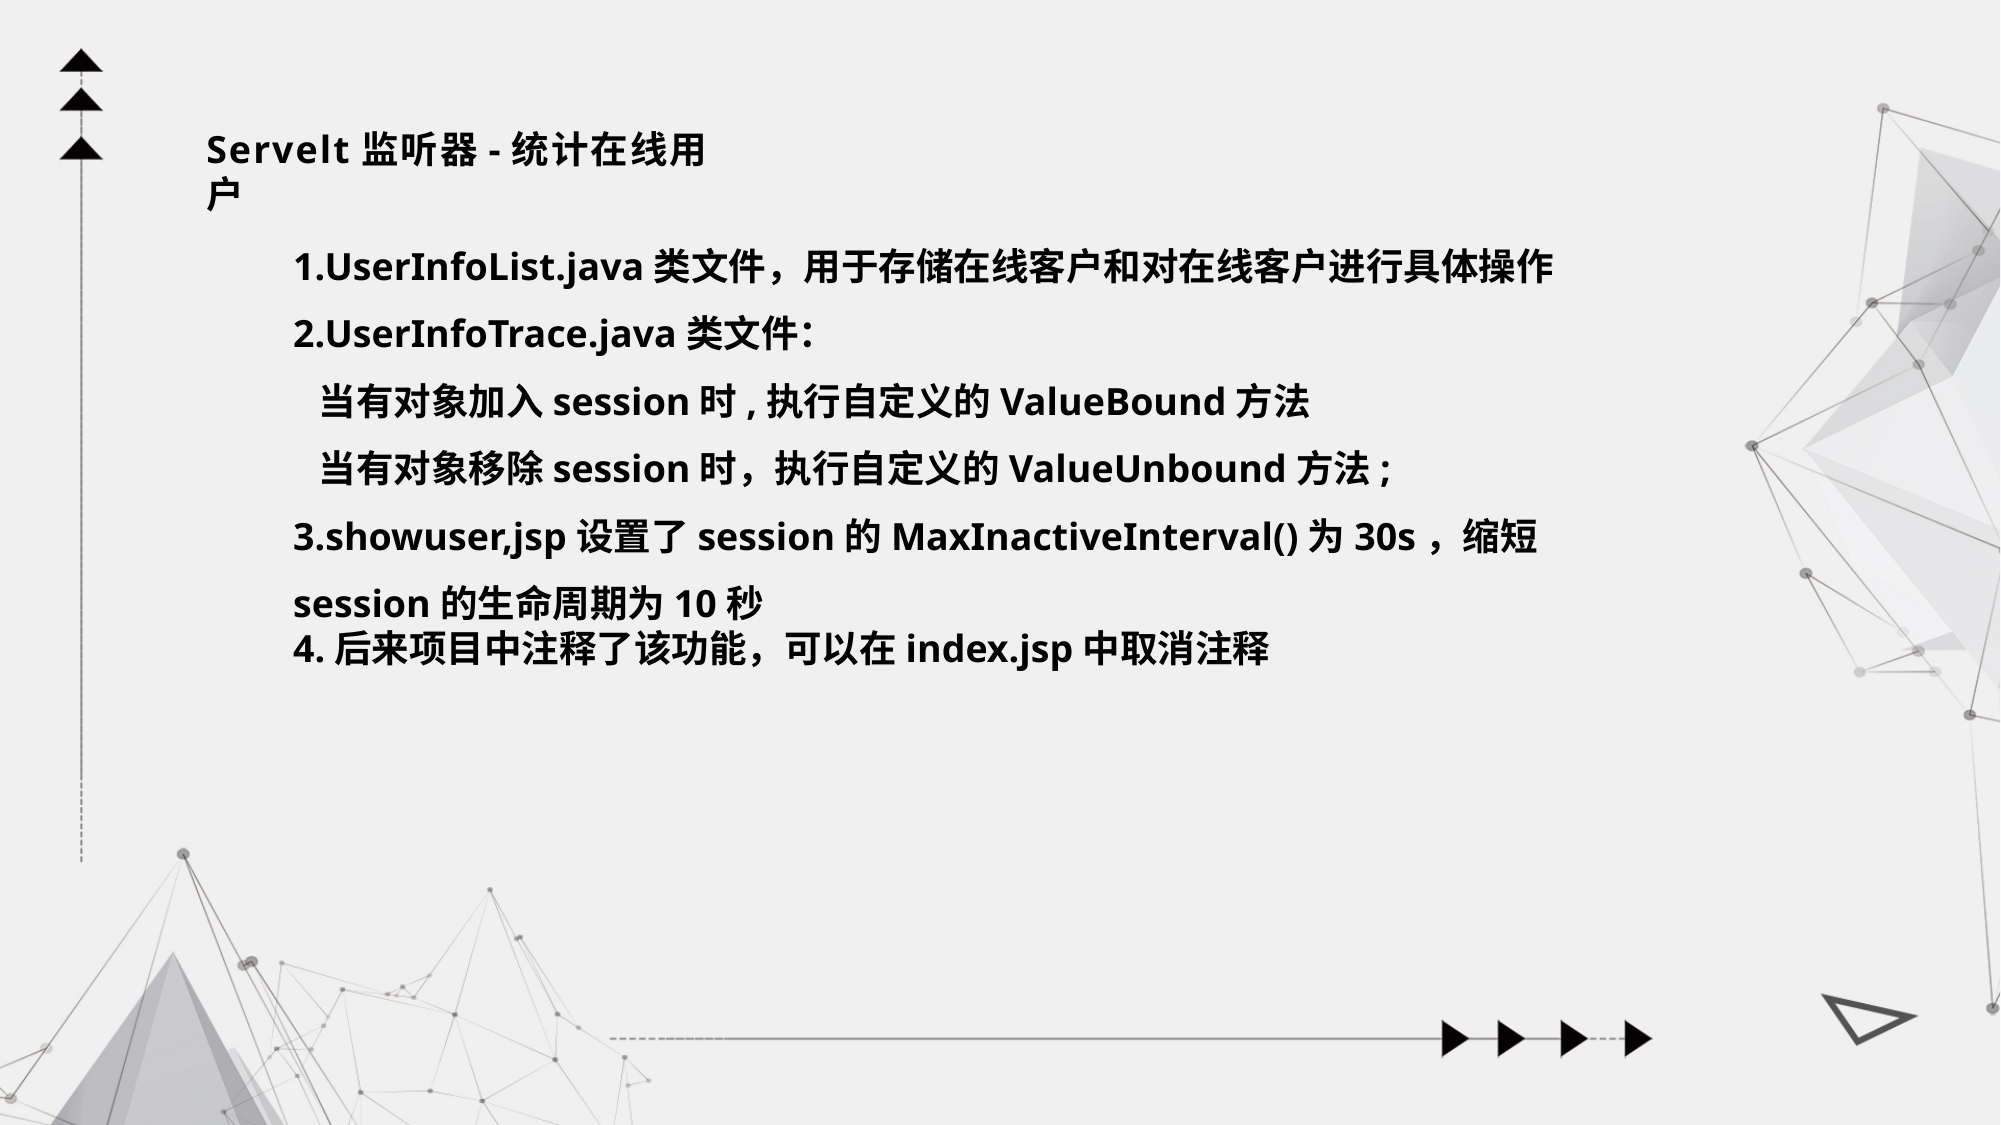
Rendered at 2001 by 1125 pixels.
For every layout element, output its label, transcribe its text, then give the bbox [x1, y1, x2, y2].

text_box Servelt监听器-统计在线用户 [191, 118, 754, 224]
text_box 1.UserInfoList.java类文件，用于存储在线客户和对在线客户进行具体操作 2.UserInfoTrace.java类文件： 当有对象加入session时,执行自定义的ValueBound方法 当有对象移除session时，执行自定义的ValueUnbound方法; 3.showuser,jsp设置了session的MaxInactiveInterval()为30s，缩短session的生命周期为10秒 4.后来项目中注释了该功能，可以在index.jsp中取消注释 [278, 213, 1694, 678]
picture [0, 0, 2001, 1125]
